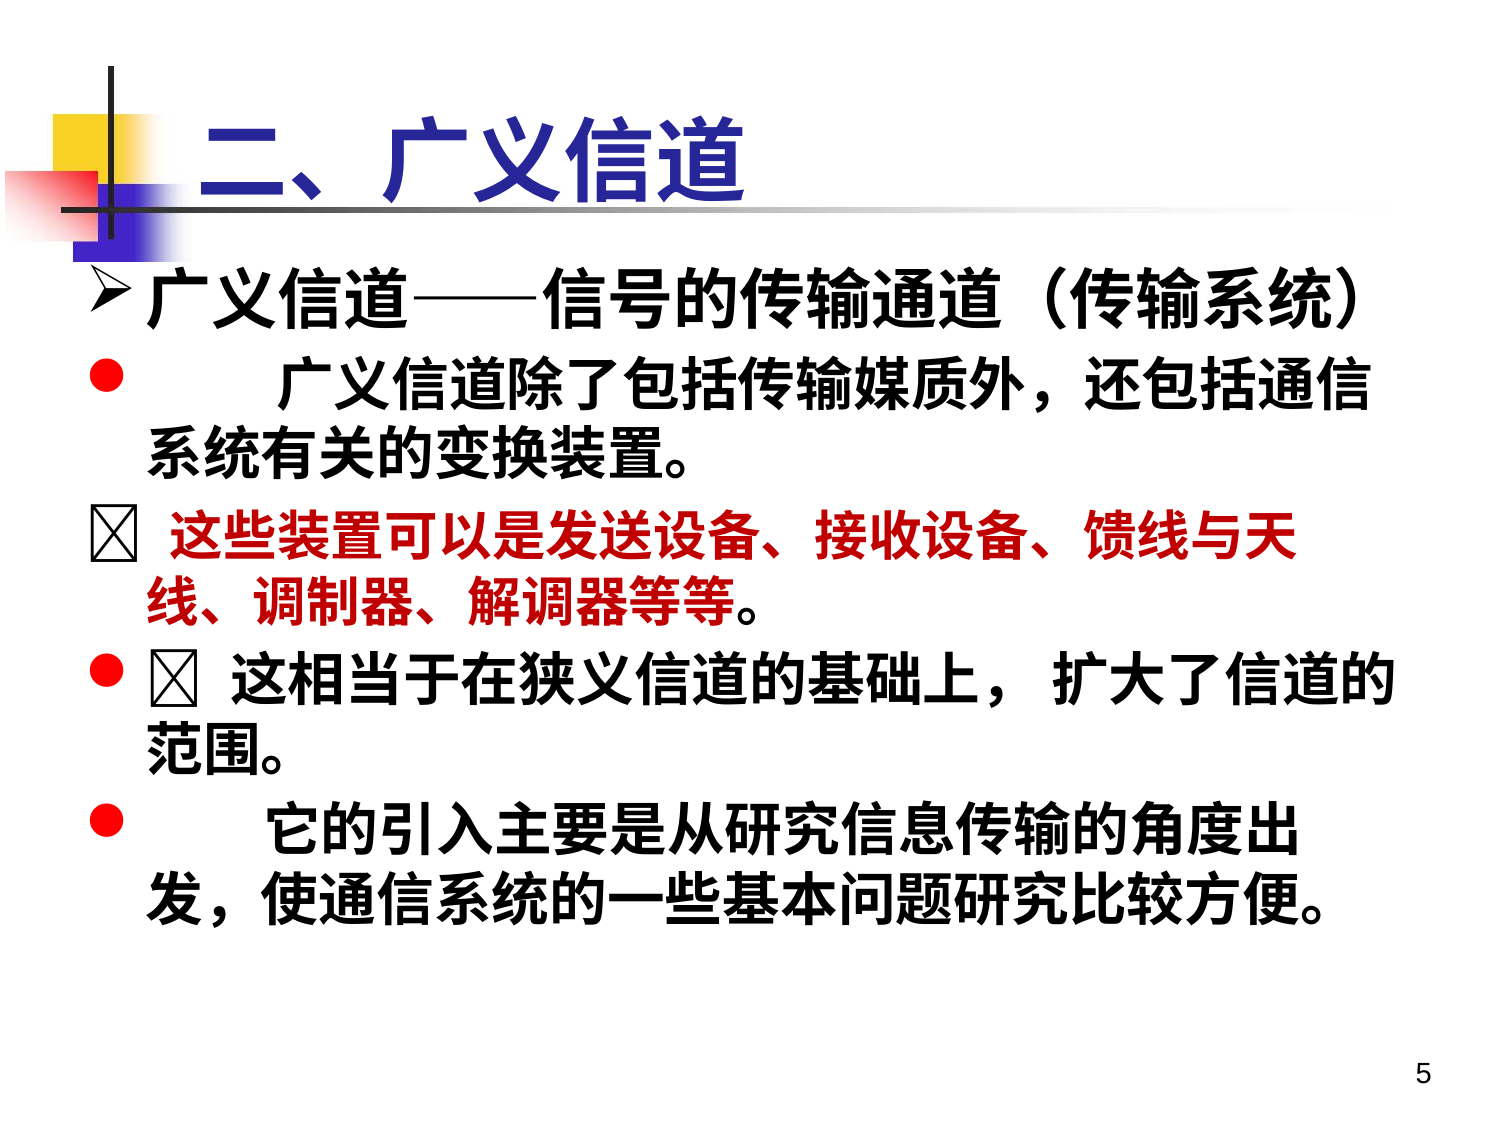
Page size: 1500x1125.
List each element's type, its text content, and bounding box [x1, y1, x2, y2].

slide_number 5 [1323, 1046, 1448, 1095]
text_box [1175, 224, 1276, 288]
picture [5, 66, 1413, 262]
title 二、广义信道 [123, 101, 821, 215]
list 广义信道——信号的传输通道（传输系统） 广义信道除了包括传输媒质外，还包括通信系统有关的变换装置。 􀂄 这些装置可以是发送设备、接收设备、馈线与天线、调制器、解调器等等。 􀂄 这相当于在狭义信道的基础上， 扩大了信道的范围。 它的引入主要是从研究信息传输的角度出发，使通信系统的一些基本问题研究比较方便。 [70, 249, 1419, 950]
